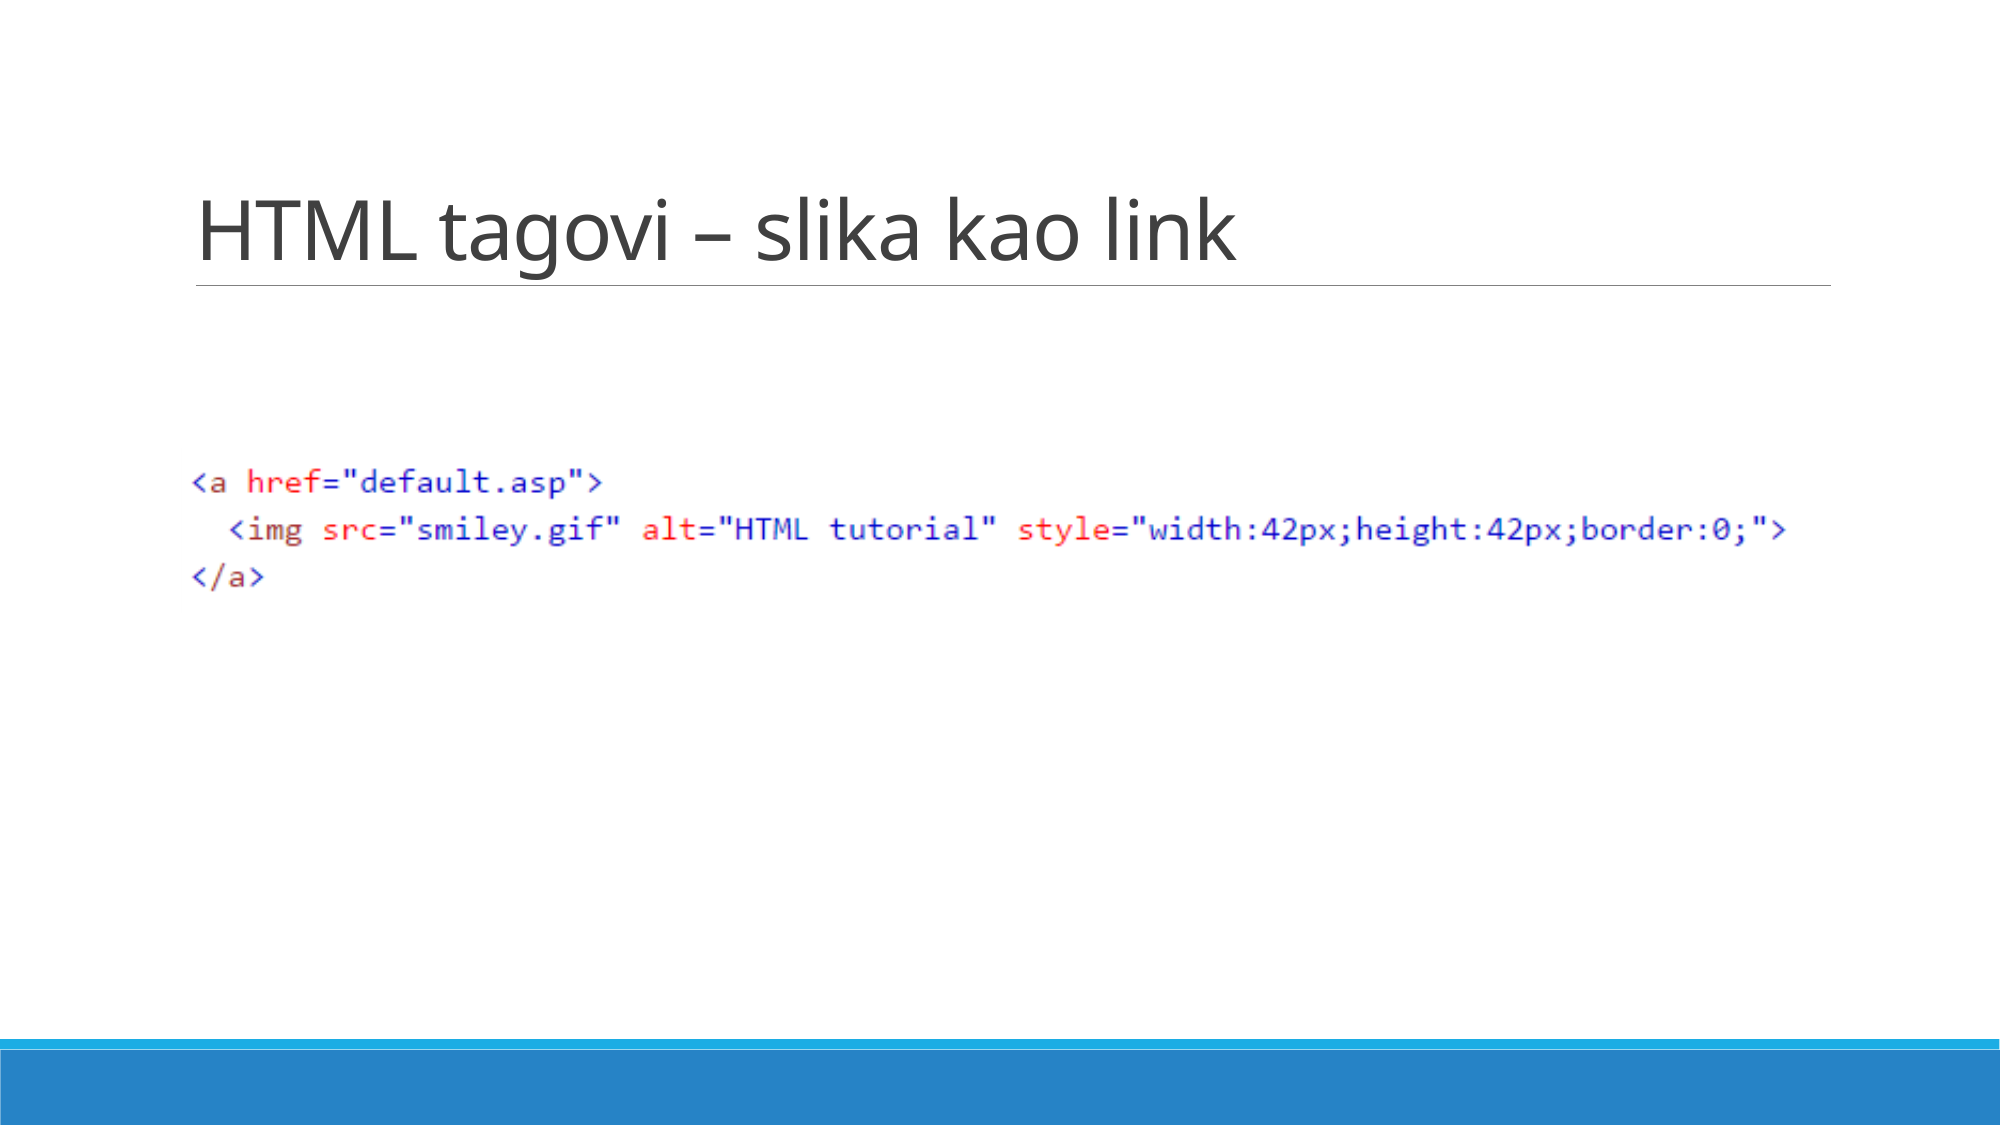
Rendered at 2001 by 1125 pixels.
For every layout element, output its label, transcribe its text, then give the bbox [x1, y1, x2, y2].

title HTML tagovi – slika kao link [180, 47, 1830, 285]
picture [179, 447, 1847, 614]
